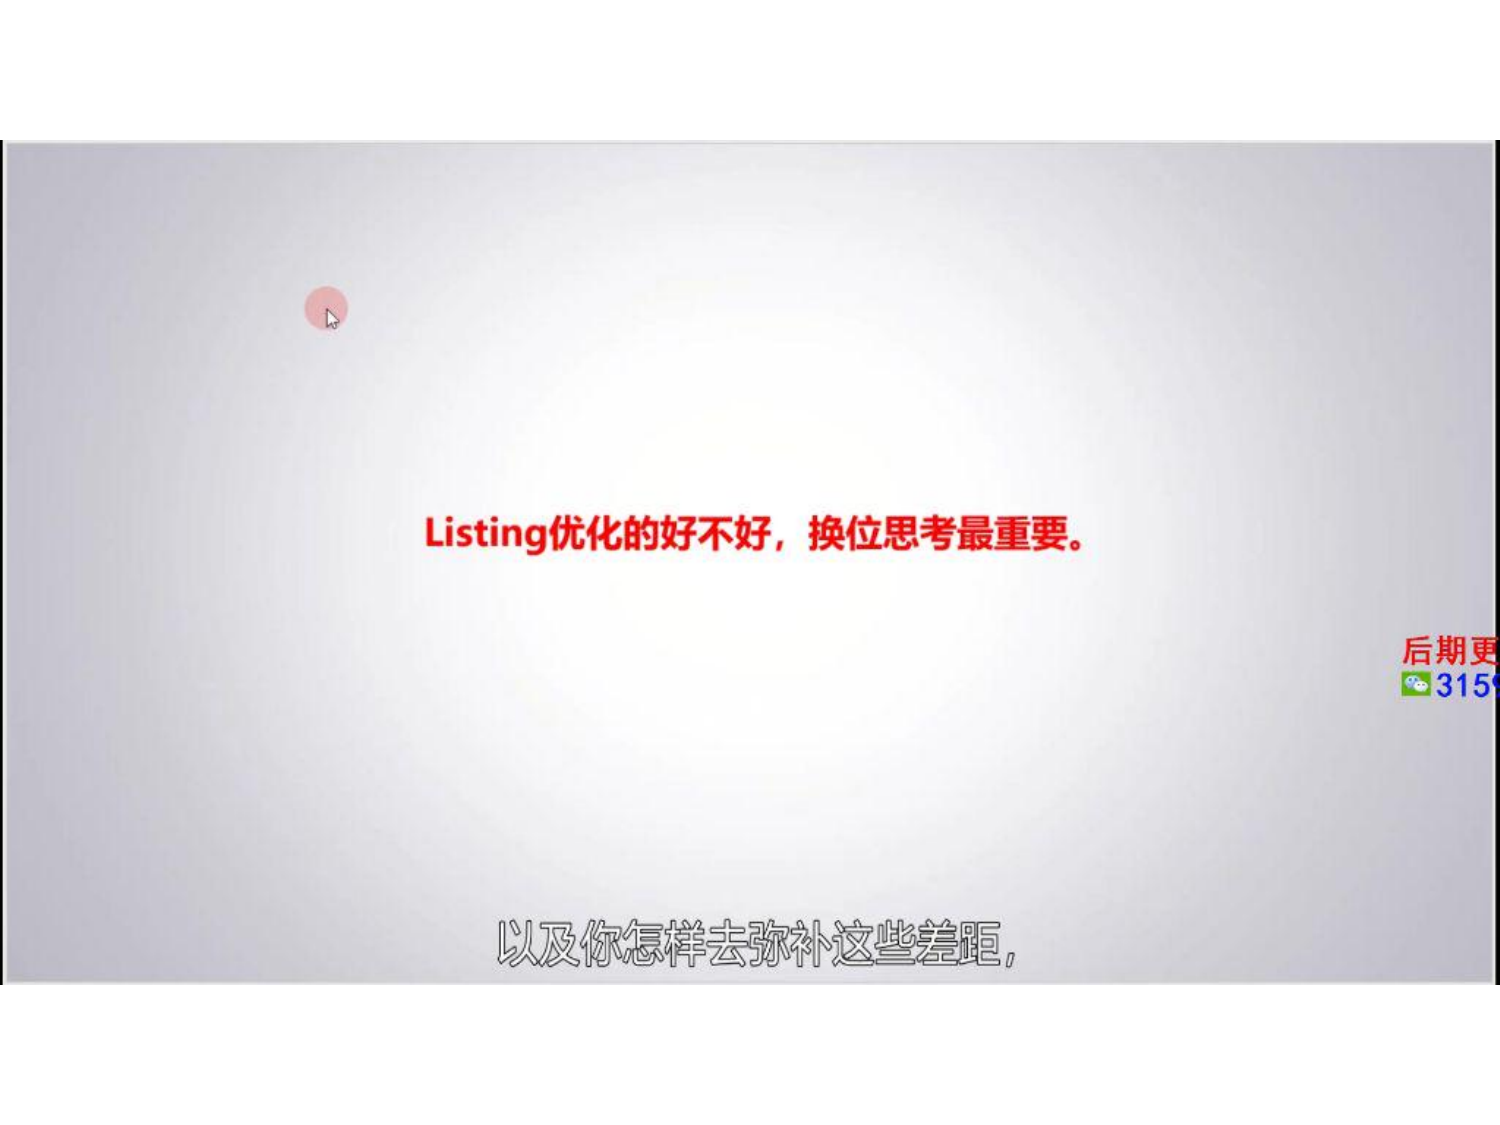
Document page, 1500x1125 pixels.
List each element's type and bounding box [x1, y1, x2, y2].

picture [0, 140, 1500, 985]
